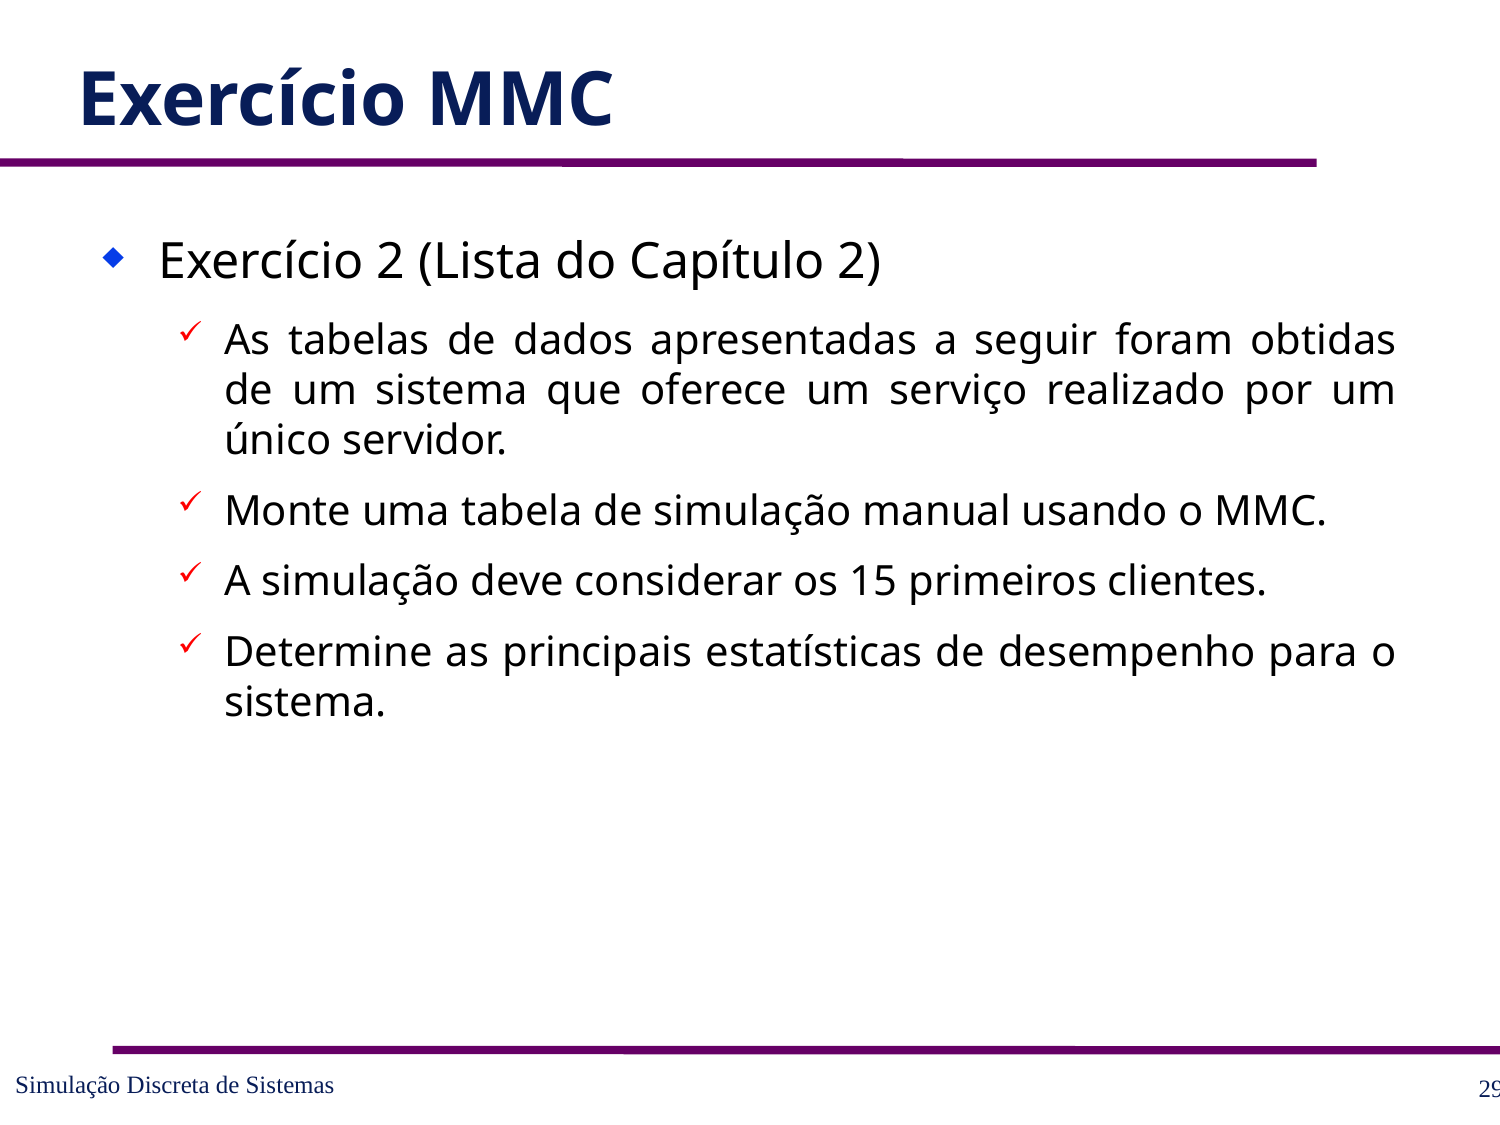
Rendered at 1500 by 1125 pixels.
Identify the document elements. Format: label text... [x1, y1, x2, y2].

list Exercício 2 (Lista do Capítulo 2) As tabelas de dados apresentadas a seguir foram obtidas de um sistema que oferece um serviço realizado por um único servidor. Monte uma tabela de simulação manual usando o MMC. A simulação deve considerar os 15 primeiros clientes. Determine as principais estatísticas de desempenho para o sistema. [87, 224, 1413, 675]
title Exercício MMC [62, 43, 1338, 150]
